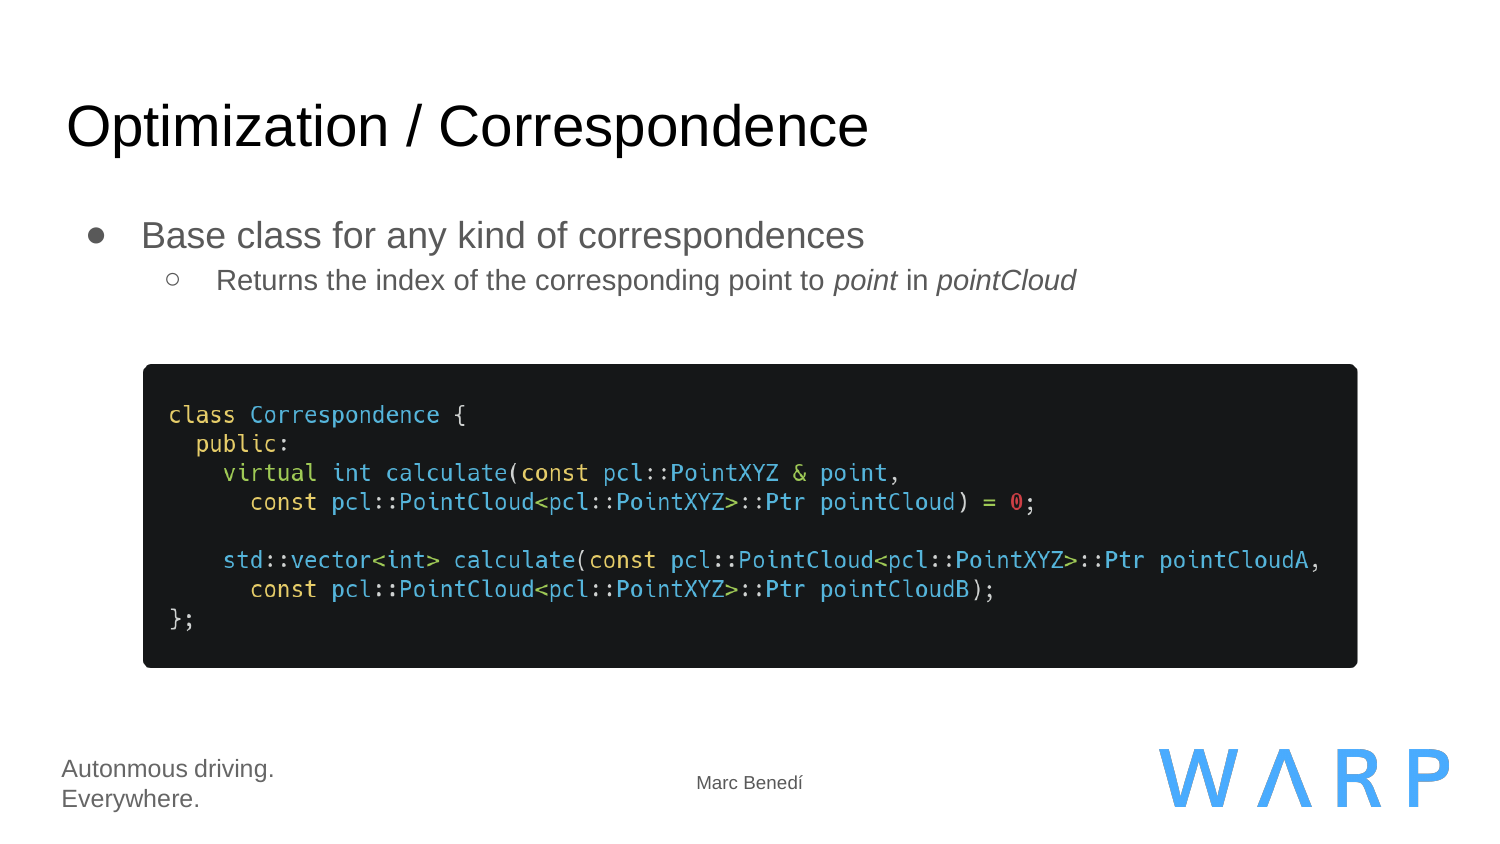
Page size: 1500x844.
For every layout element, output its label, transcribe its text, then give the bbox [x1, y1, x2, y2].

title Optimization / Correspondence [51, 72, 1449, 167]
list Base class for any kind of correspondences Returns the index of the corresponding point to point in pointCloud [51, 189, 1449, 750]
picture [141, 364, 1359, 668]
picture [1159, 750, 1449, 807]
